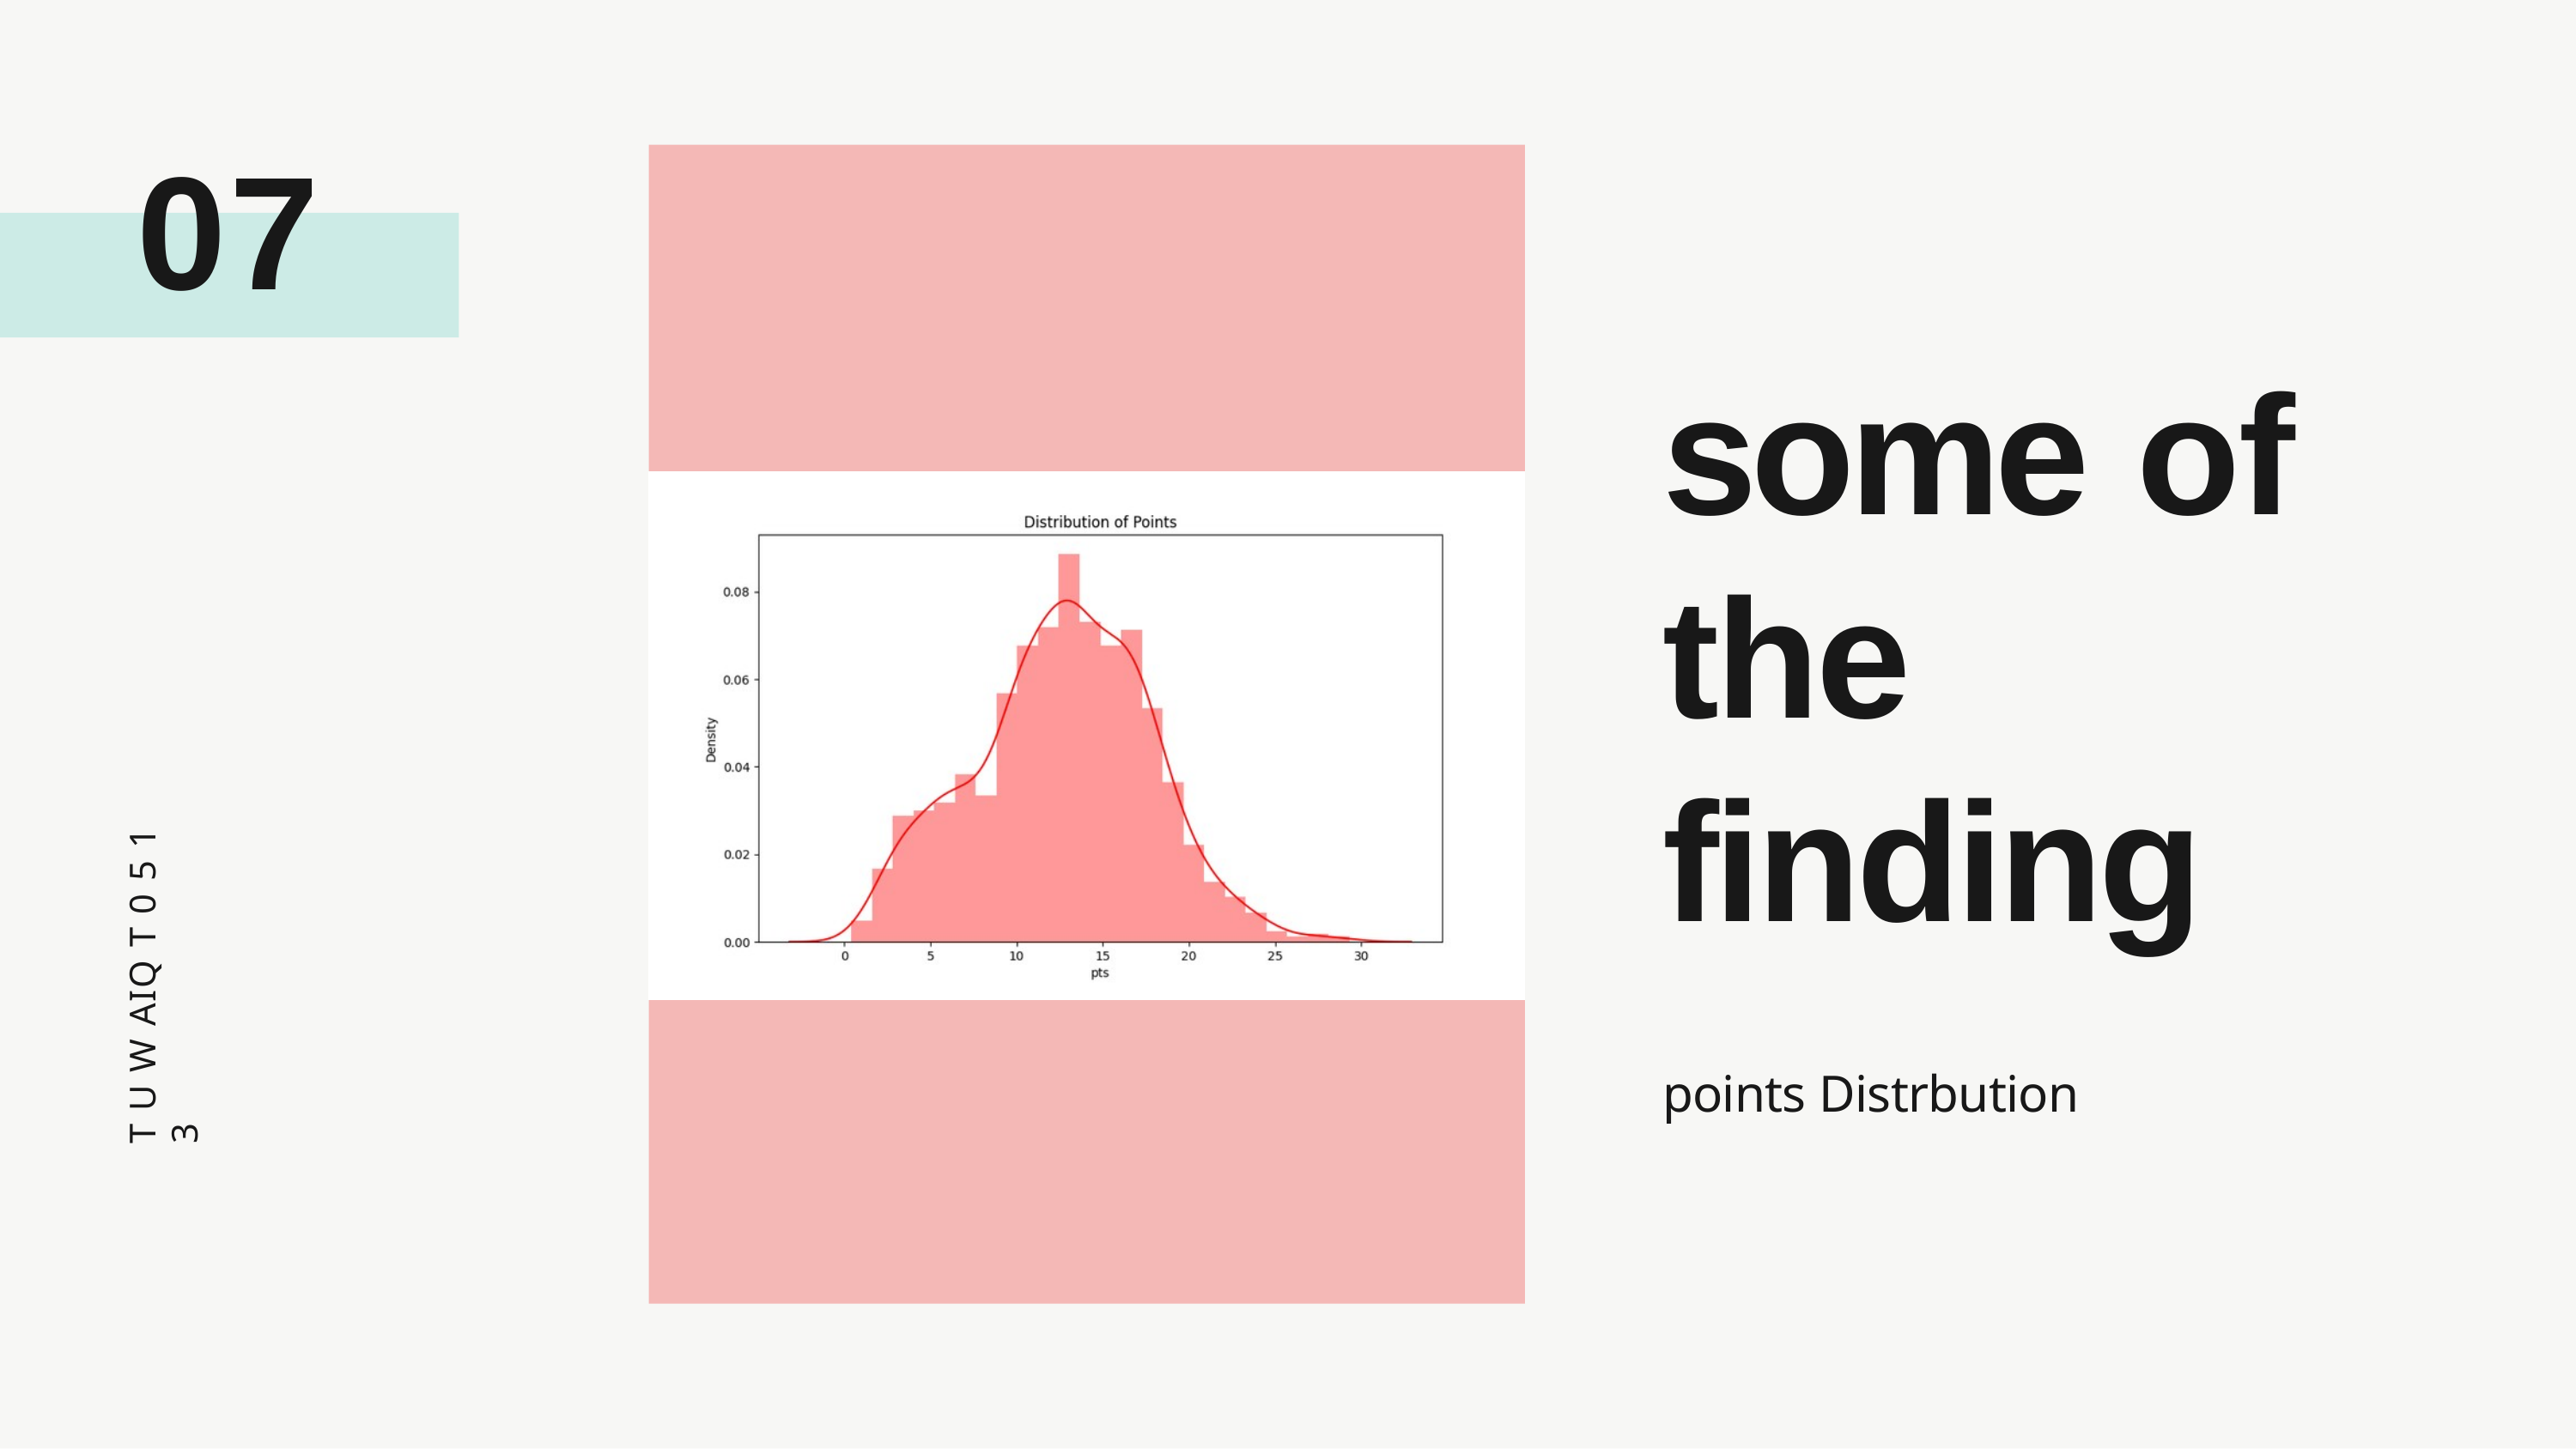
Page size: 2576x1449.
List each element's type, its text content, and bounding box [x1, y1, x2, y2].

title 07 [135, 126, 325, 371]
text_box [325, 212, 459, 338]
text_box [648, 144, 1526, 1304]
text_box [0, 212, 135, 338]
text_box T U W AIQ T 0 5 1 3 [120, 803, 167, 1146]
text_box some of the finding points Distrbution [1660, 336, 2488, 1123]
